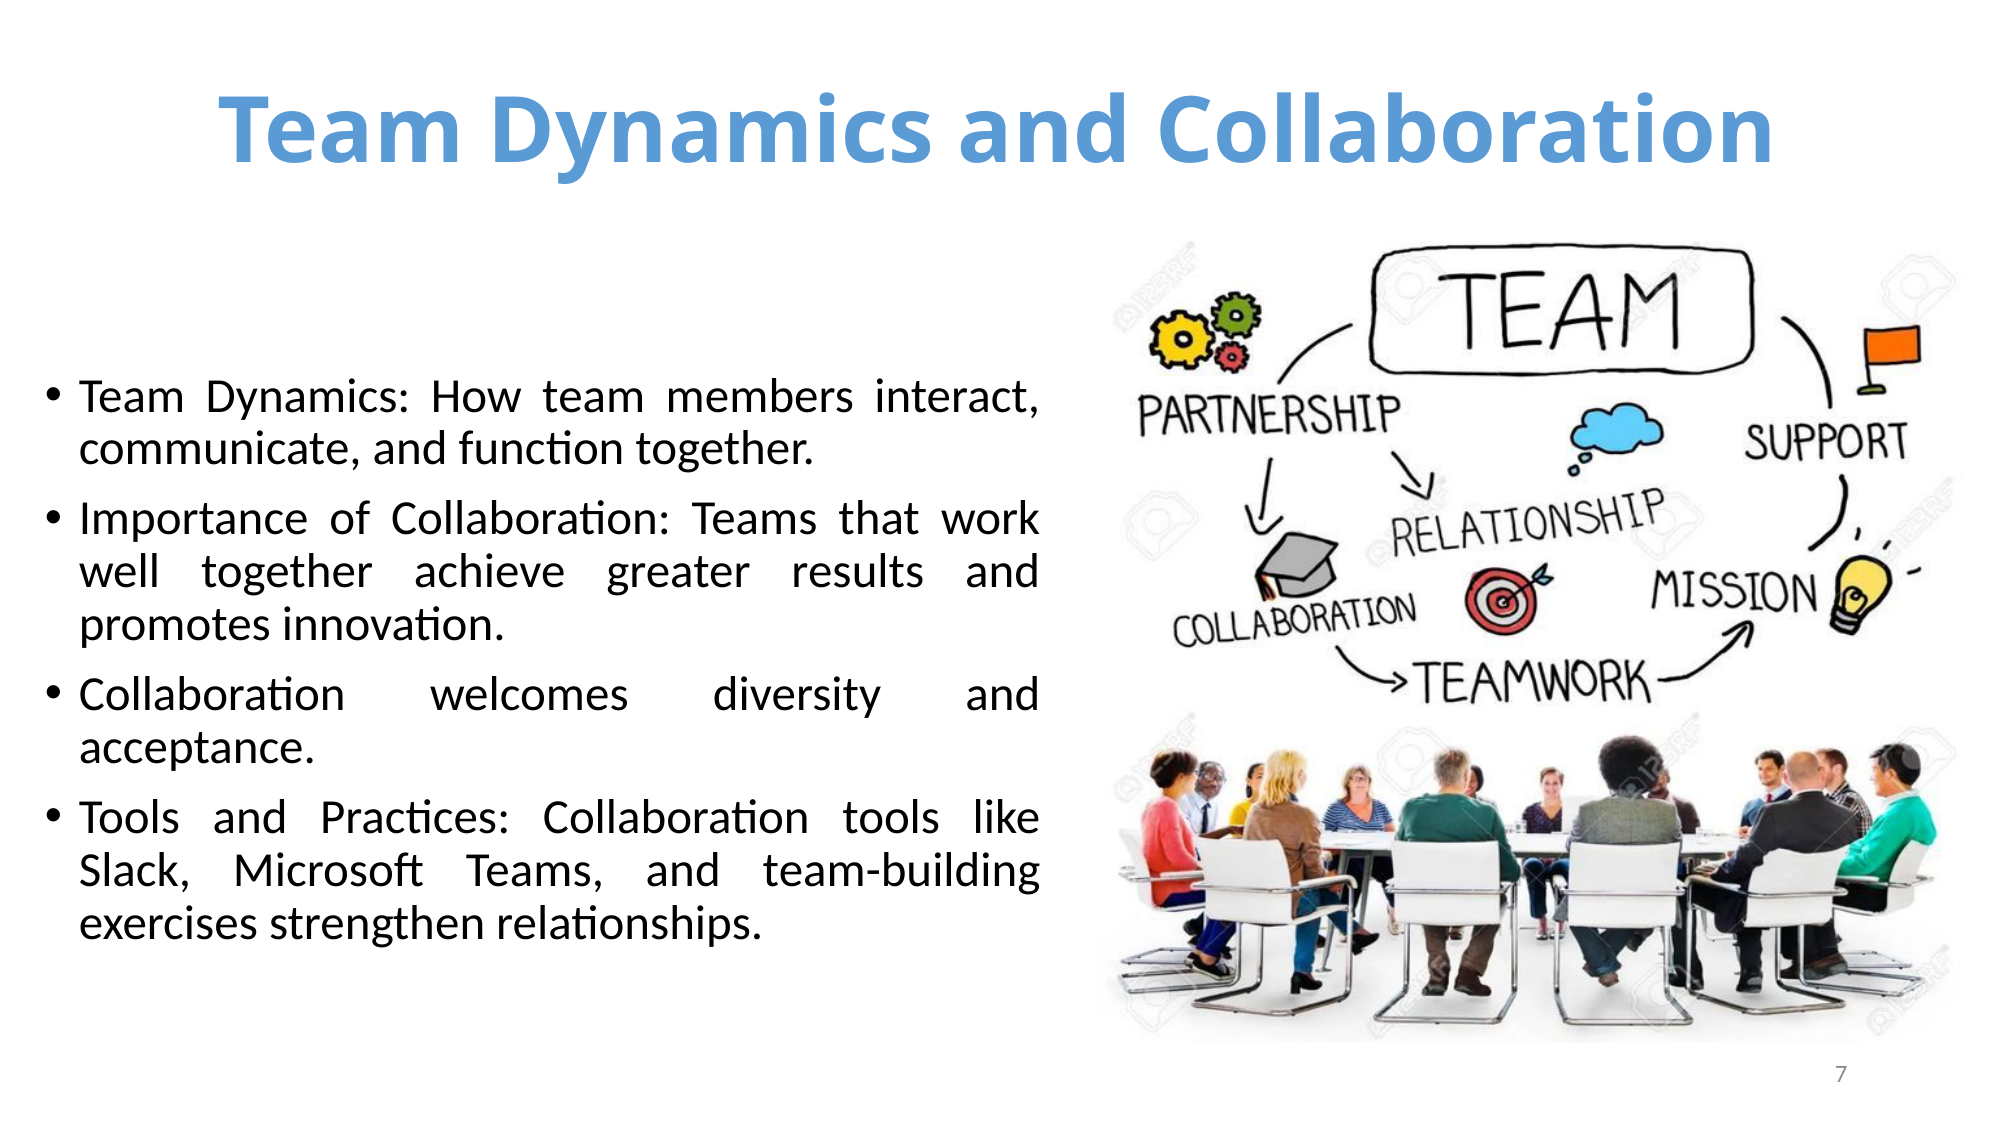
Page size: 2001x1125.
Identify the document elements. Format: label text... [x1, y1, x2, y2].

list Team Dynamics: How team members interact, communicate, and function together. Importance of Collaboration: Teams that work well together achieve greater results and promotes innovation. Collaboration welcomes diversity and acceptance. Tools and Practices: Collaboration tools like Slack, Microsoft Teams, and team-building exercises strengthen relationships. [29, 362, 1057, 961]
title Team Dynamics and Collaboration [135, 23, 1861, 242]
picture [1093, 241, 1971, 1043]
slide_number 7 [1412, 1043, 1863, 1103]
